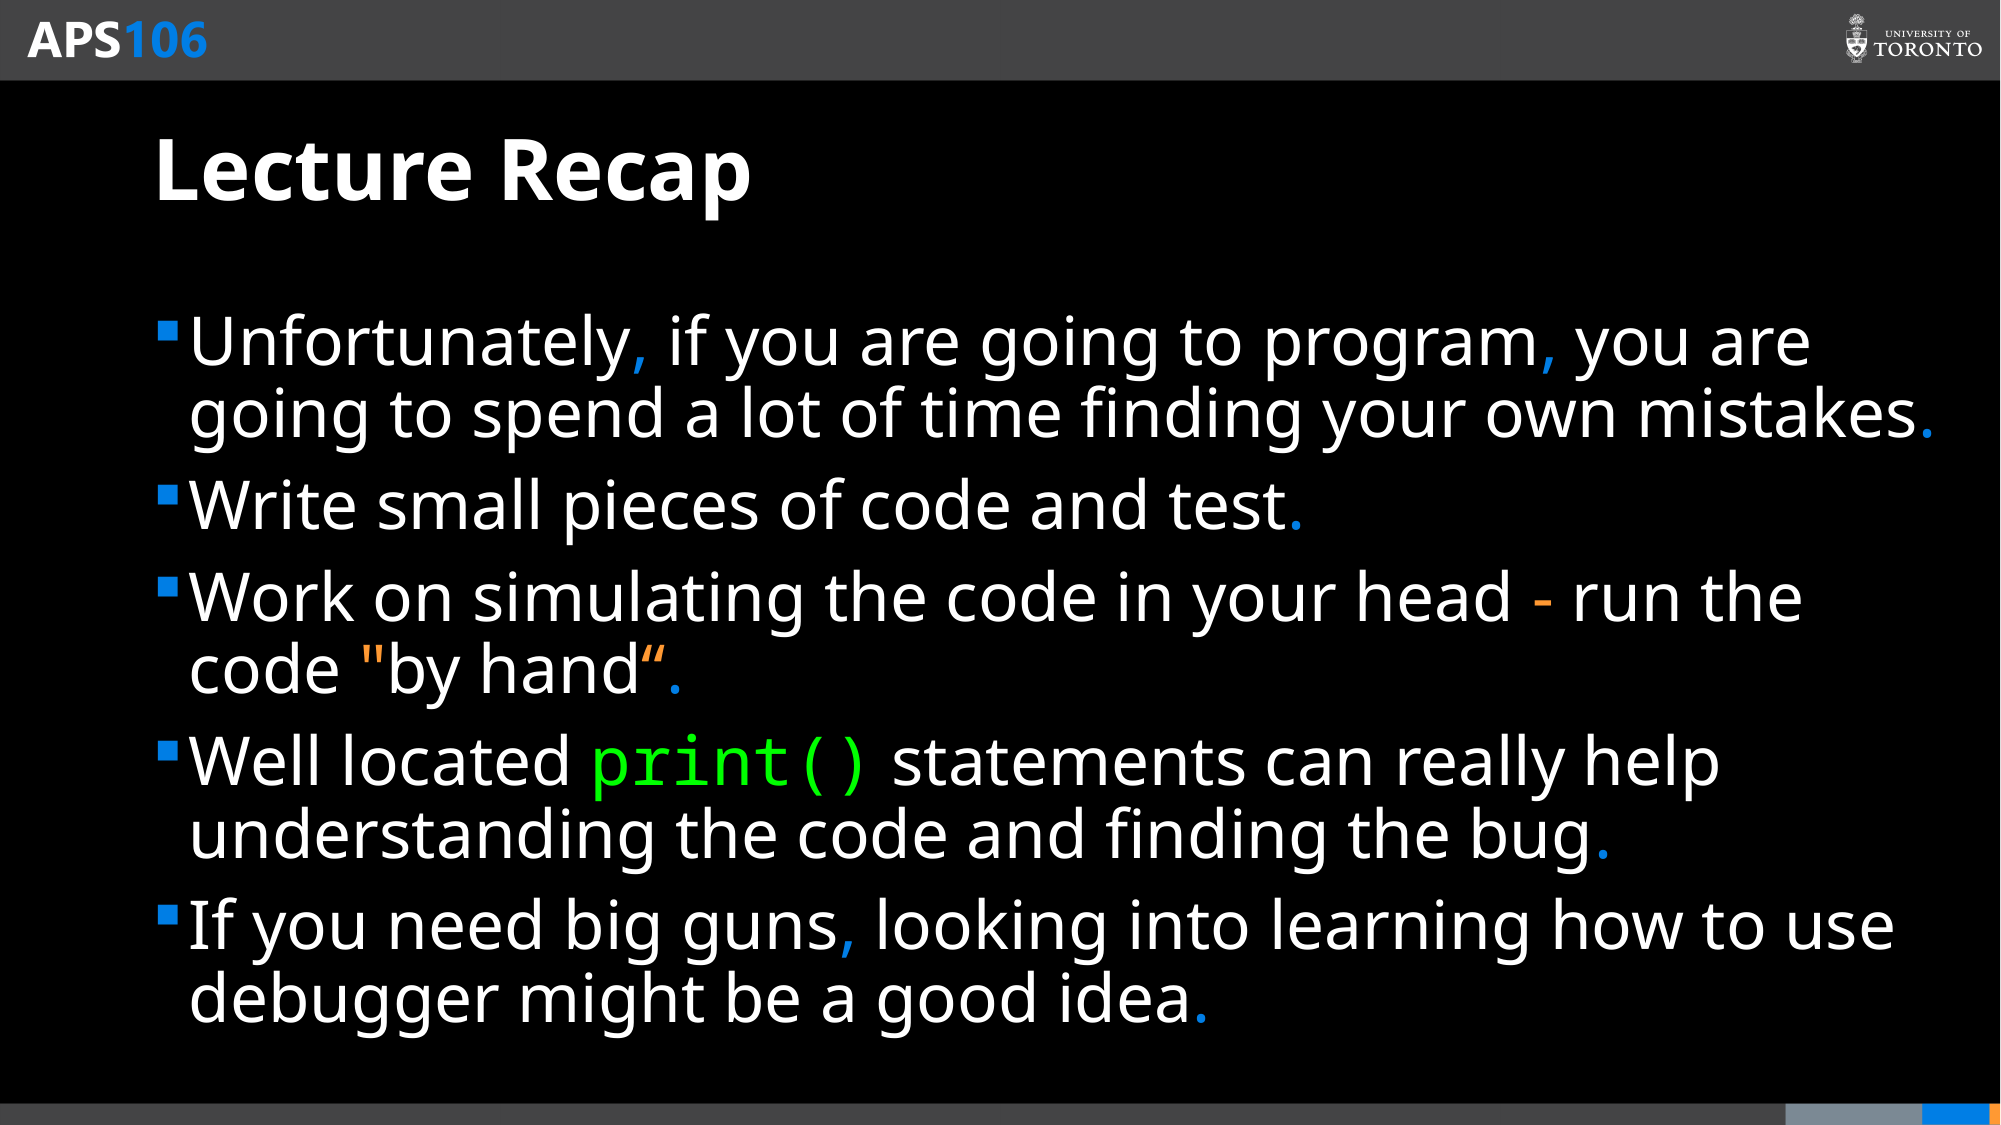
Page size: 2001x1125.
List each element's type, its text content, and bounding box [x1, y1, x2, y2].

picture [0, 0, 2001, 1125]
title Lecture Recap [137, 119, 1863, 227]
list Unfortunately, if you are going to program, you are going to spend a lot of time finding your own mistakes. Write small pieces of code and test. Work on simulating the code in your head - run the code "by hand“. Well located print() statements can really help understanding the code and finding the bug. If you need big guns, looking into learning how to use debugger might be a good idea. [137, 299, 1954, 1093]
